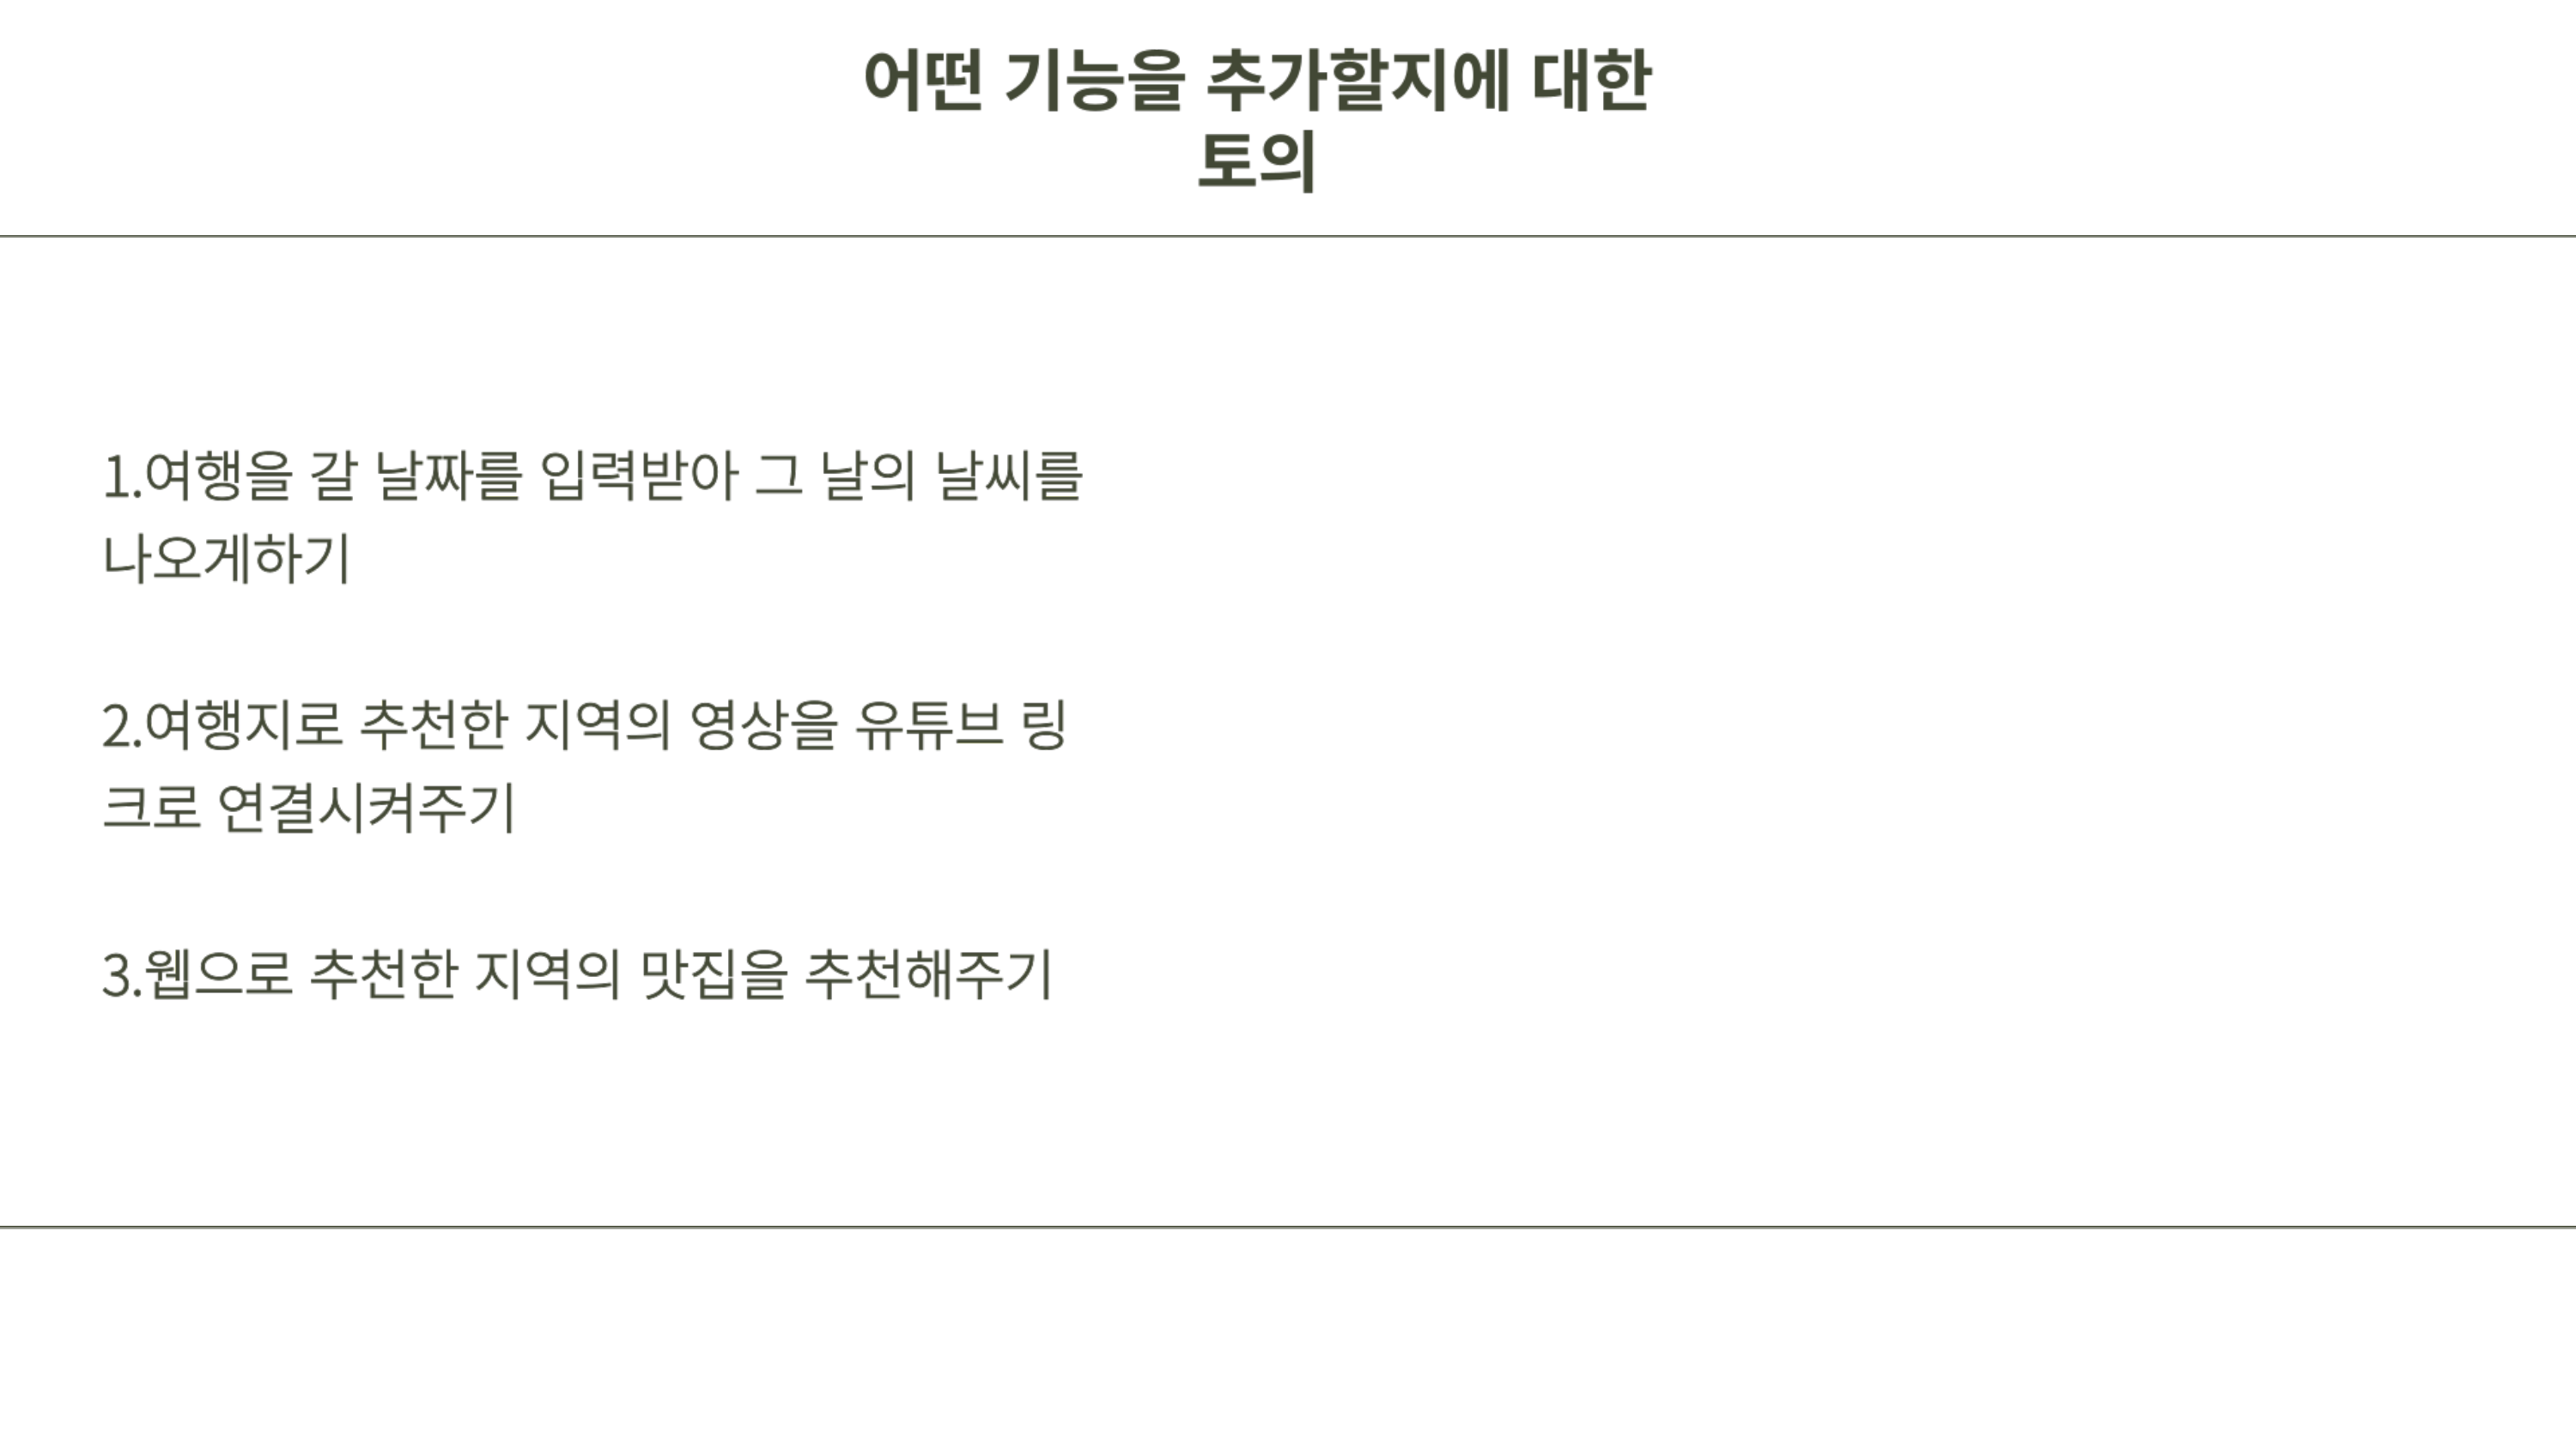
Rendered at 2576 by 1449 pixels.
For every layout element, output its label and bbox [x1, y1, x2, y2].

text_box [1756, 234, 2576, 238]
picture [788, 6, 1753, 262]
text_box [0, 1226, 2576, 1229]
picture [86, 419, 1135, 1063]
text_box [0, 234, 784, 238]
